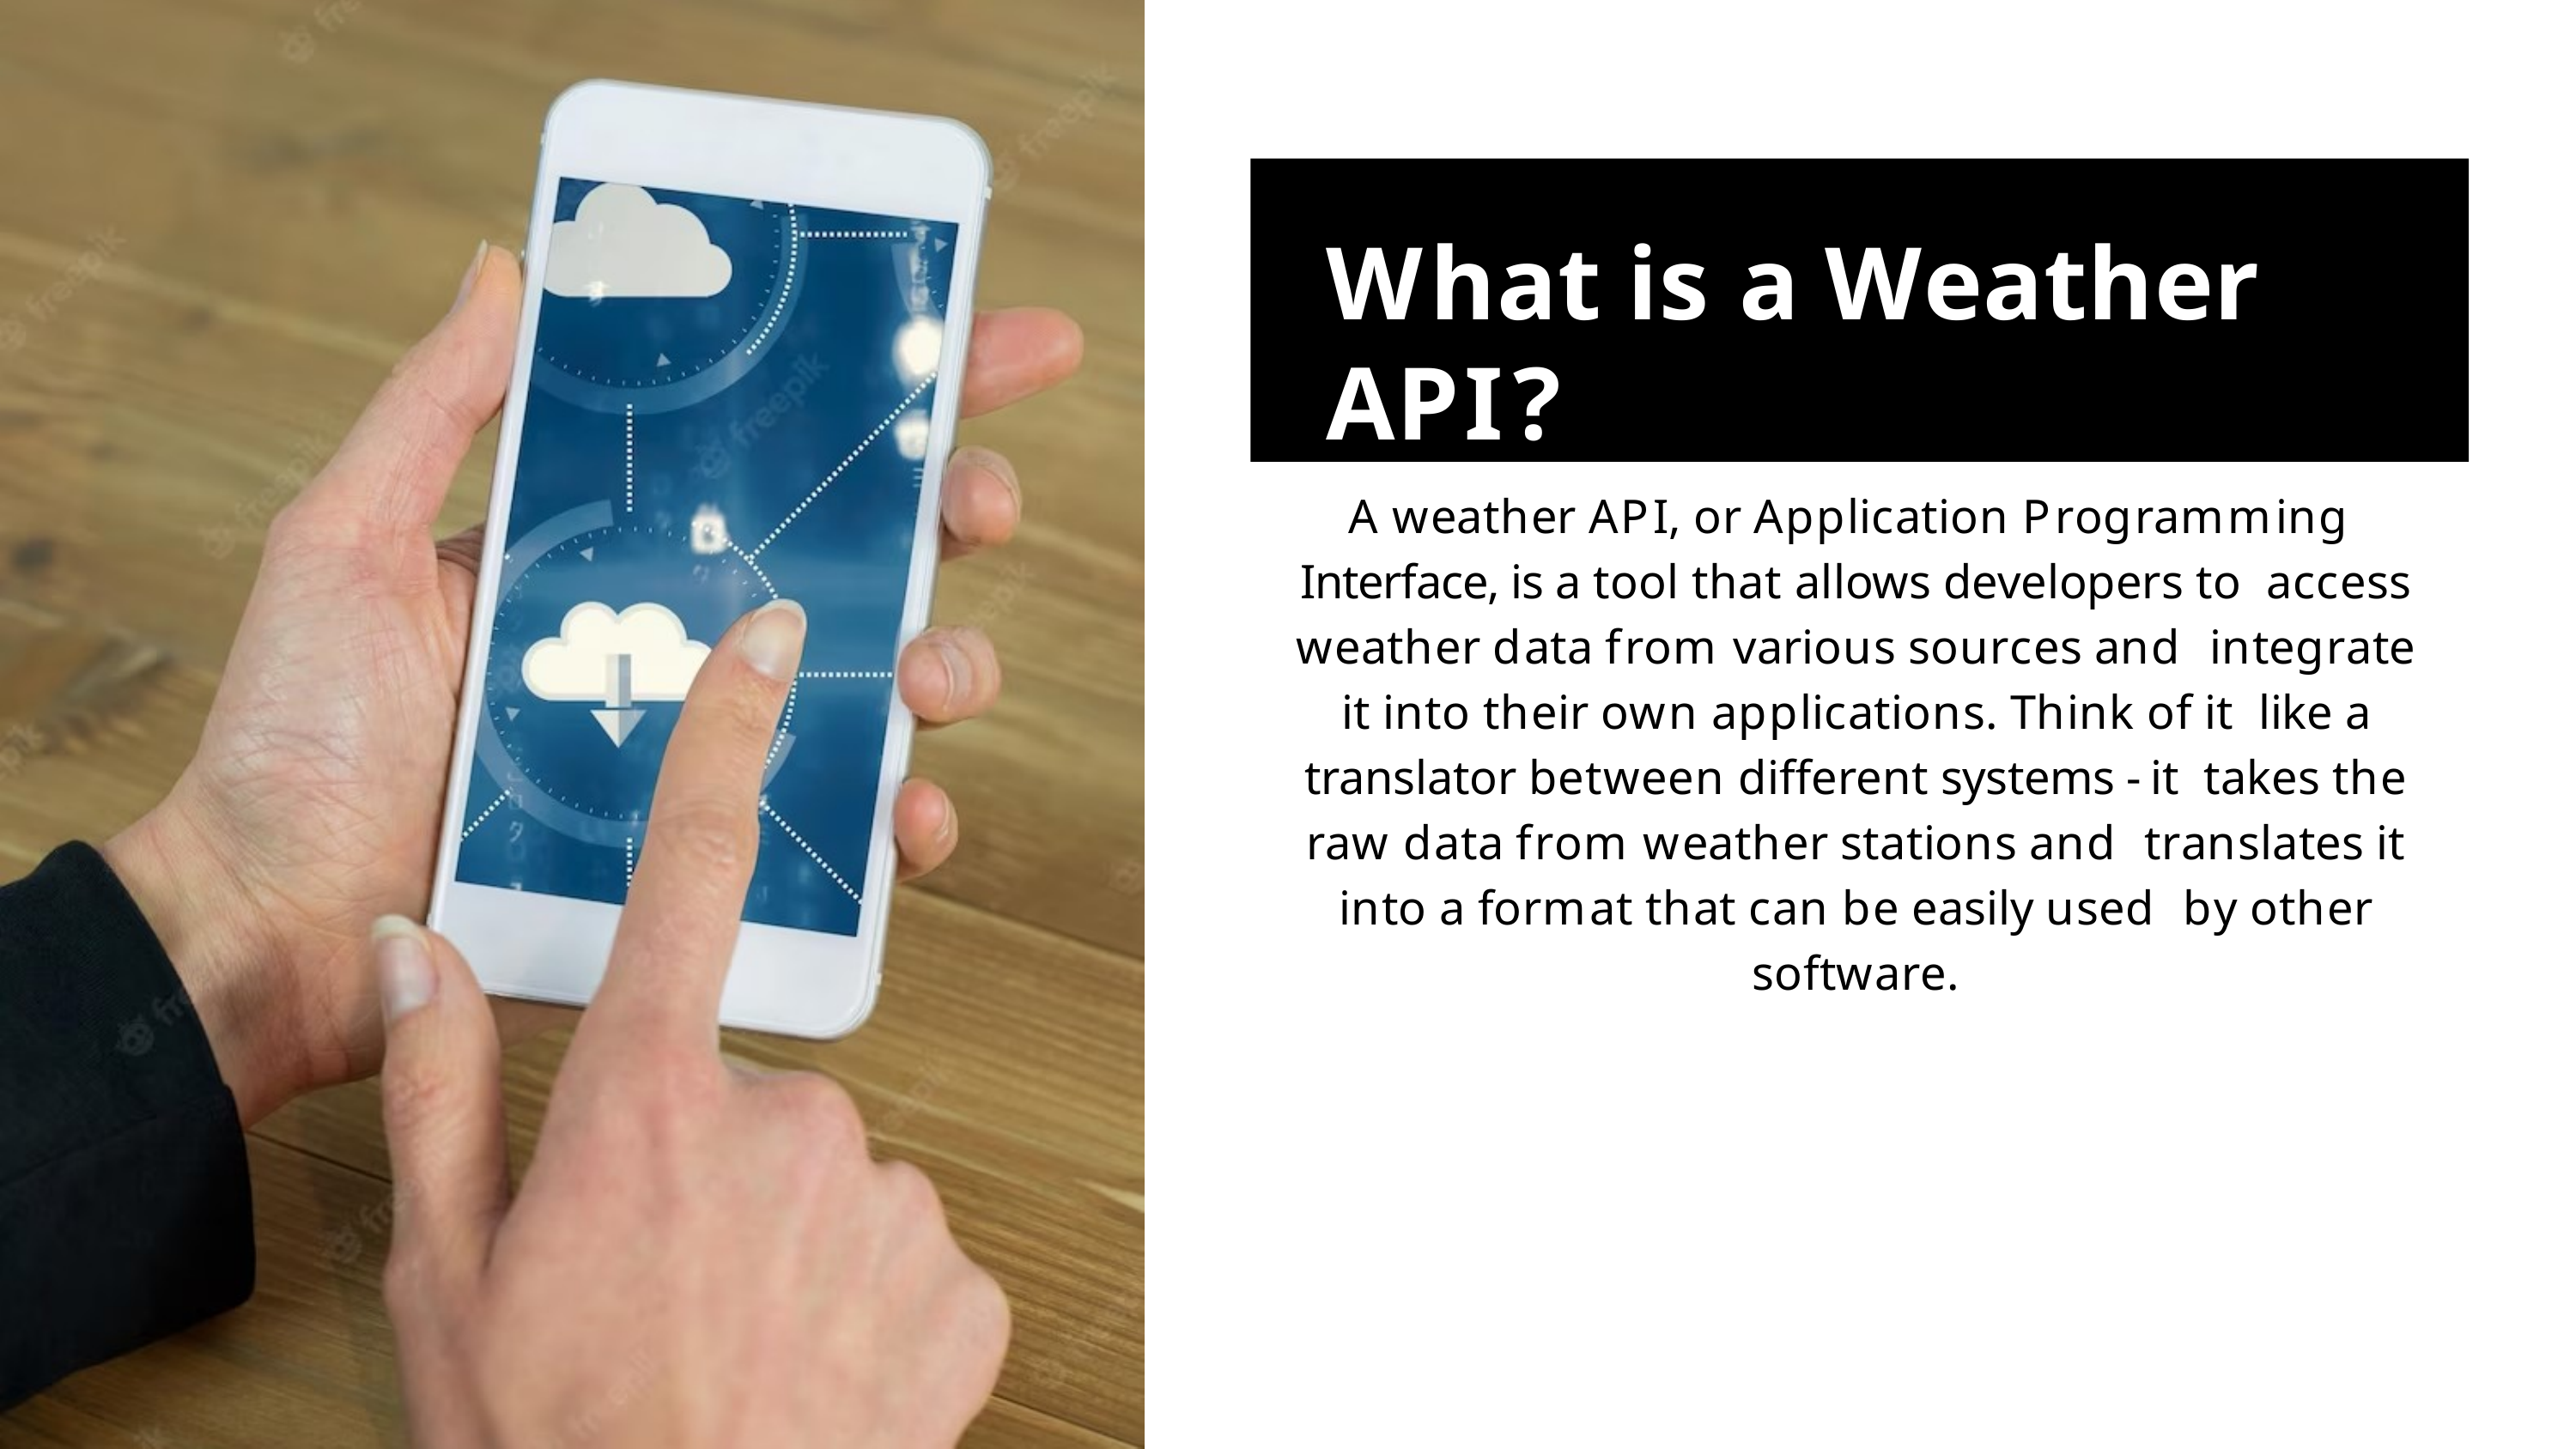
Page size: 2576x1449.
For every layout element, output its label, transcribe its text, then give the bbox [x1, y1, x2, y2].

title What is a Weather API? [1250, 158, 2470, 462]
picture [0, 0, 1145, 1449]
text_box A weather API, or Application Programming Interface, is a tool that allows developers to access weather data from various sources and integrate it into their own applications. Think of it like a translator between different systems - it takes the raw data from weather stations and translates it into a format that can be easily used by other software. [1279, 475, 2432, 1000]
